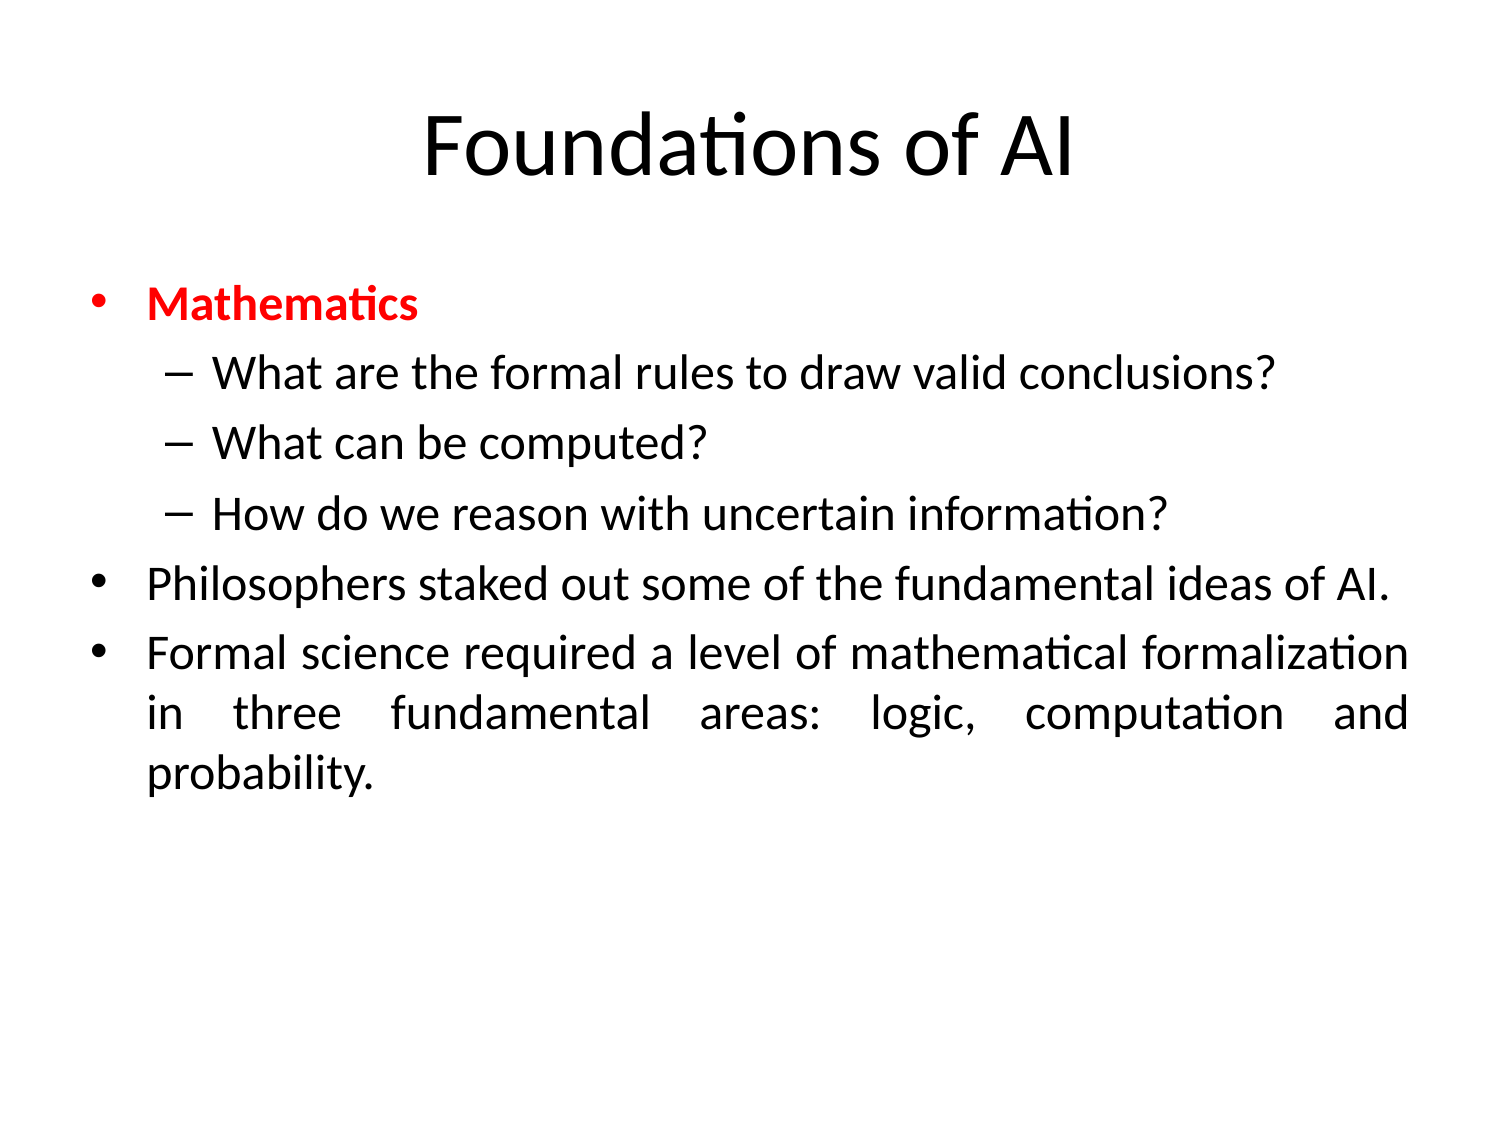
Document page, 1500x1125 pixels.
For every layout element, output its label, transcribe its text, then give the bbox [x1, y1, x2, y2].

list Mathematics What are the formal rules to draw valid conclusions? What can be computed? How do we reason with uncertain information? Philosophers staked out some of the fundamental ideas of AI. Formal science required a level of mathematical formalization in three fundamental areas: logic, computation and probability. [75, 262, 1425, 1005]
title Foundations of AI [75, 45, 1425, 233]
